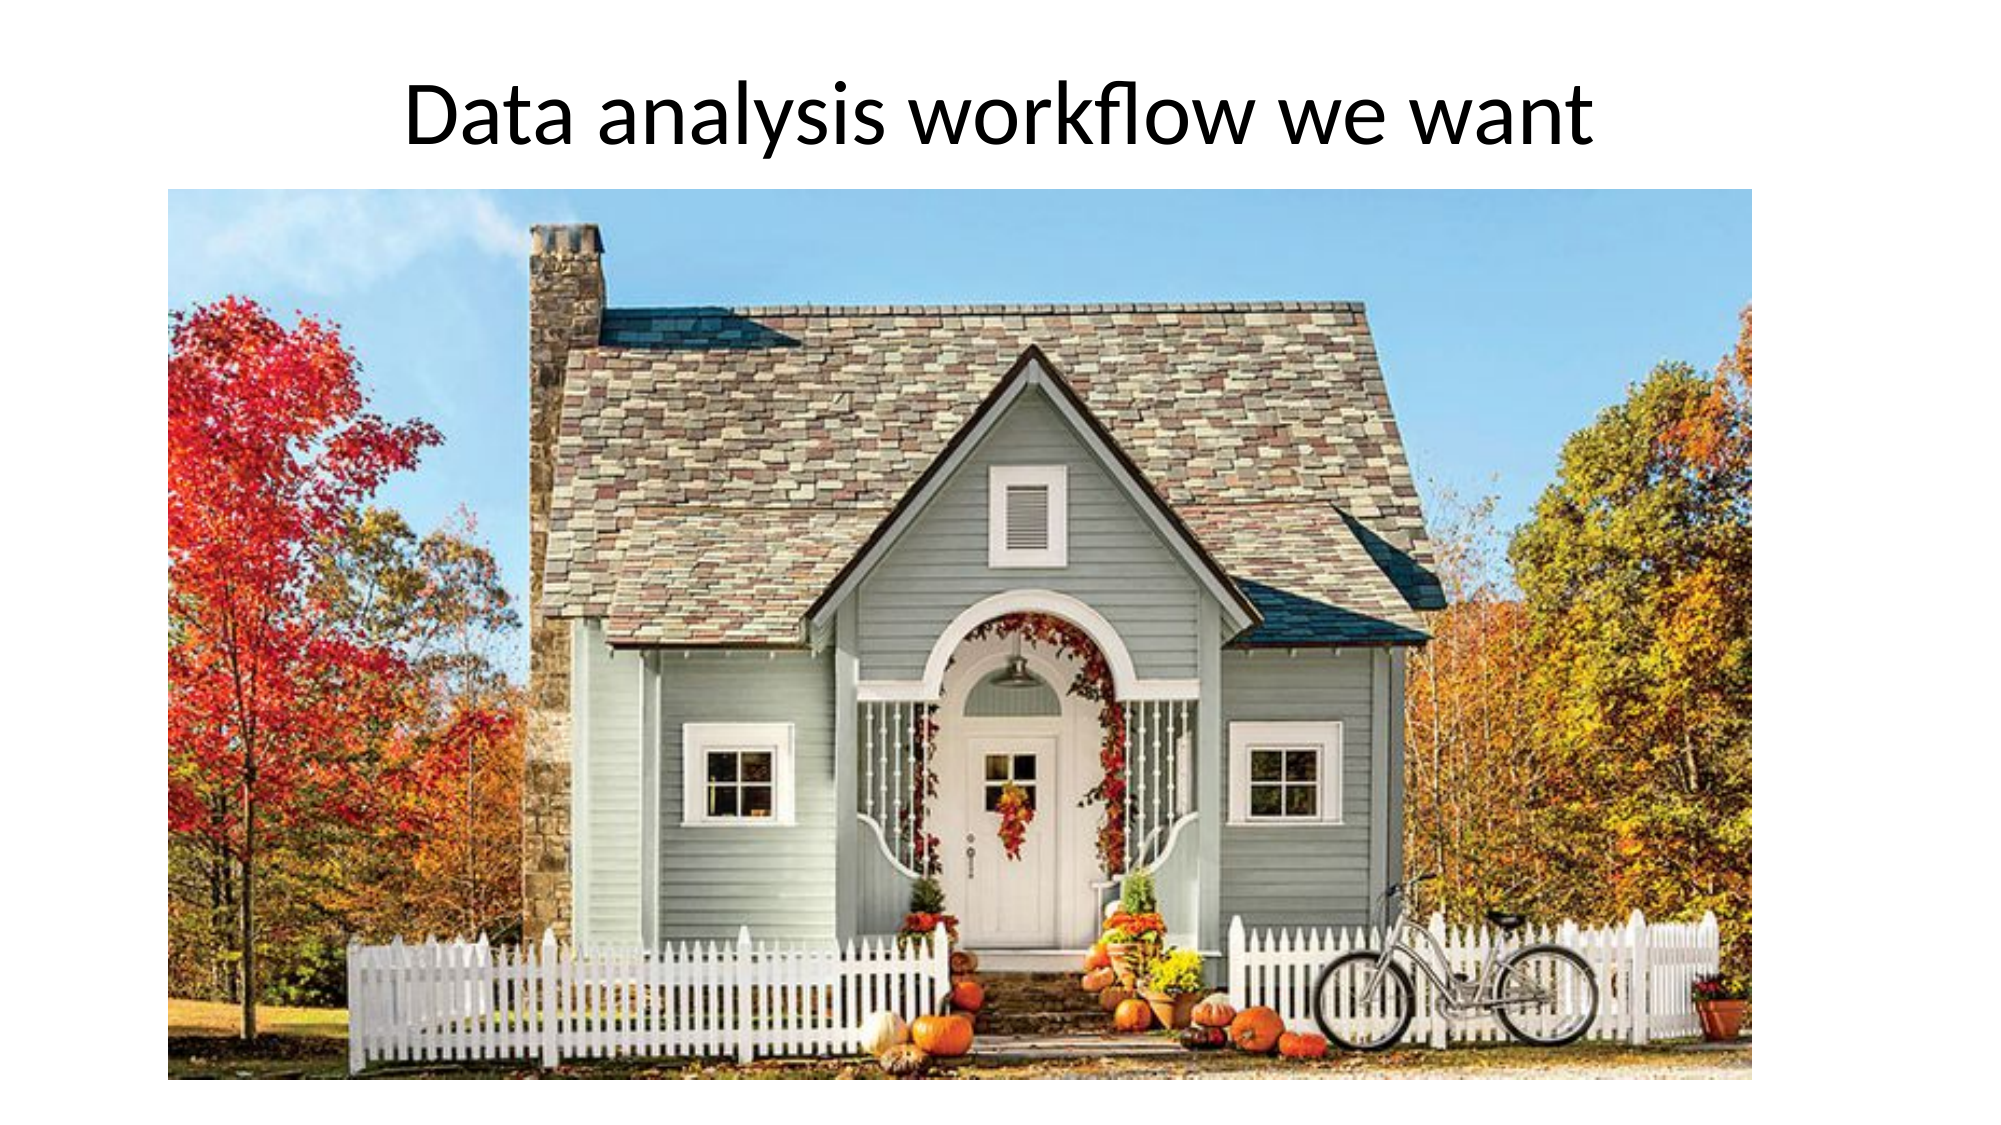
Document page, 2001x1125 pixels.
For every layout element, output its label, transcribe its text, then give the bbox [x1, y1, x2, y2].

picture [168, 189, 1752, 1080]
text_box Data analysis workflow we want [388, 45, 1612, 171]
